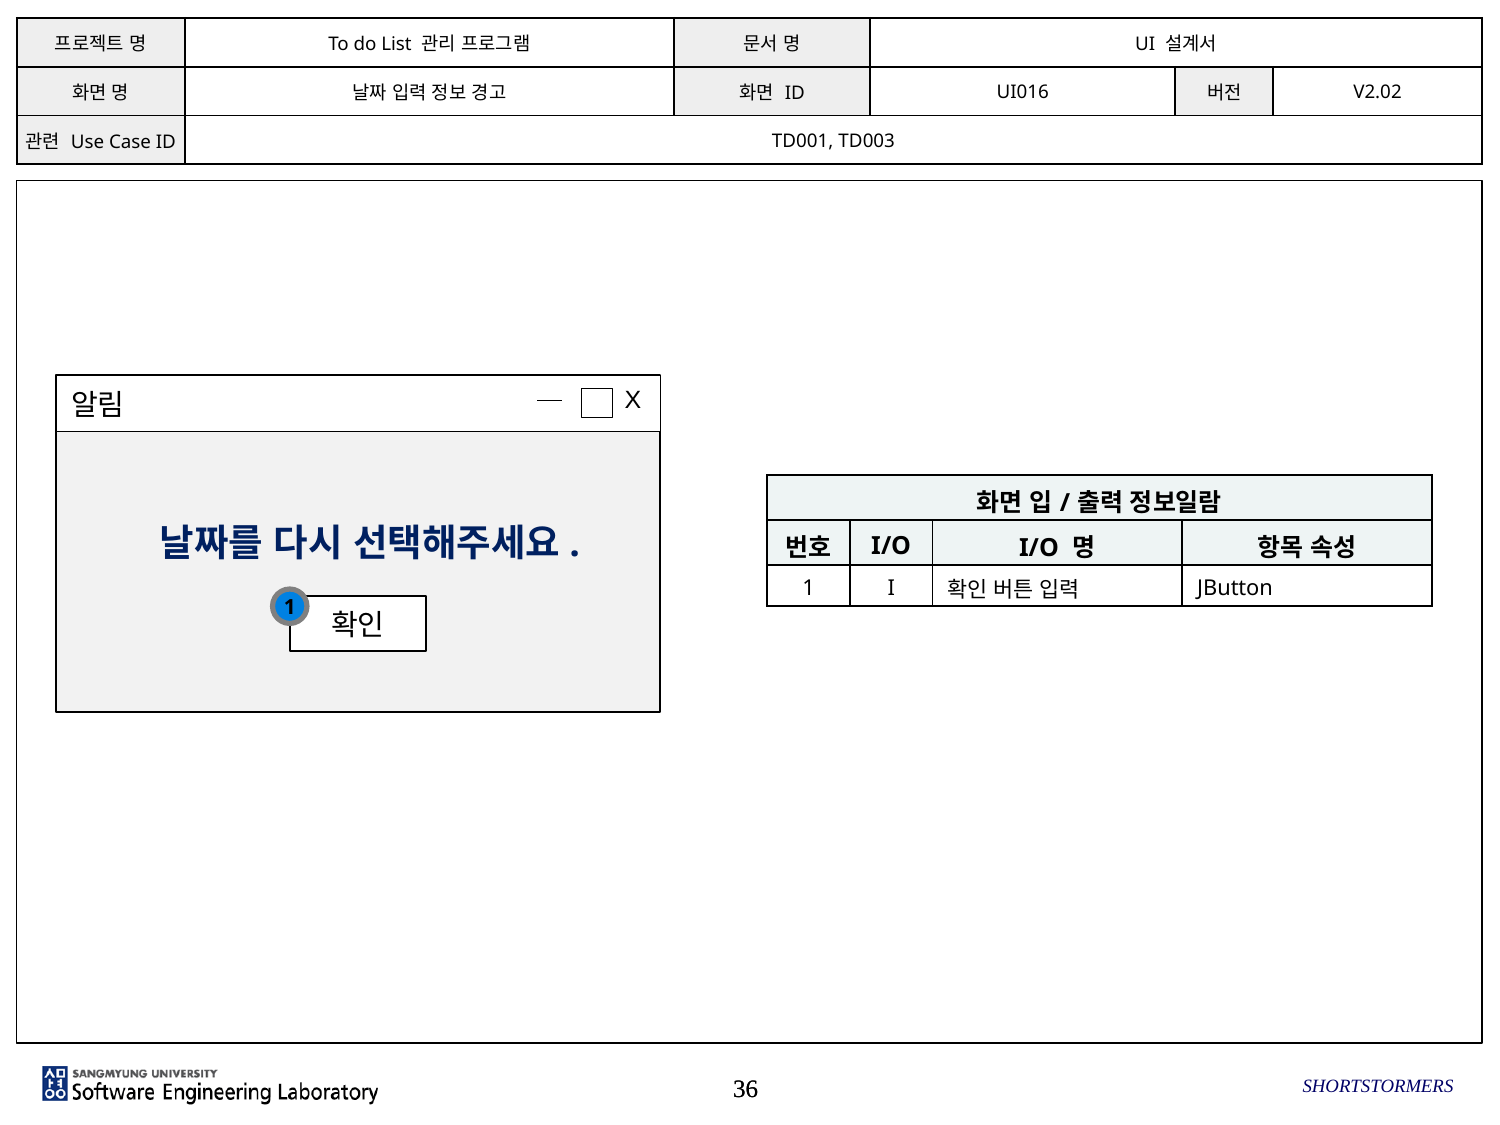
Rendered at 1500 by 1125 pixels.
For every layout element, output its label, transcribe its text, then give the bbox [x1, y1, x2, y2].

table_cell 확인 버튼 입력 [933, 566, 1181, 605]
table_cell 번호 [768, 521, 849, 564]
table_header 프로젝트 명 [18, 19, 184, 66]
table_cell 관련 Use Case ID [18, 116, 184, 163]
table_cell UI016 [871, 68, 1174, 115]
table_cell 화면 명 [18, 68, 184, 115]
table_header To do List 관리 프로그램 [186, 19, 673, 66]
table_cell 항목 속성 [1183, 521, 1431, 564]
table_cell V2.02 [1274, 68, 1481, 115]
table_header 문서 명 [675, 19, 869, 66]
table_cell TD001, TD003 [186, 116, 1481, 163]
table_cell I/O 명 [933, 521, 1181, 564]
footer SHORTSTORMERS [994, 1060, 1454, 1110]
table_header UI 설계서 [871, 19, 1481, 66]
table_cell I/O [851, 521, 932, 564]
table_cell 버전 [1176, 68, 1272, 115]
table_cell 날짜 입력 정보 경고 [186, 68, 673, 115]
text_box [56, 374, 661, 713]
table_cell I [851, 566, 932, 605]
table_header 화면 입/출력 정보일람 [768, 476, 1431, 519]
table_cell JButton [1183, 566, 1431, 605]
picture [42, 1066, 382, 1106]
table_cell 1 [768, 566, 849, 605]
table_cell 화면 ID [675, 68, 869, 115]
